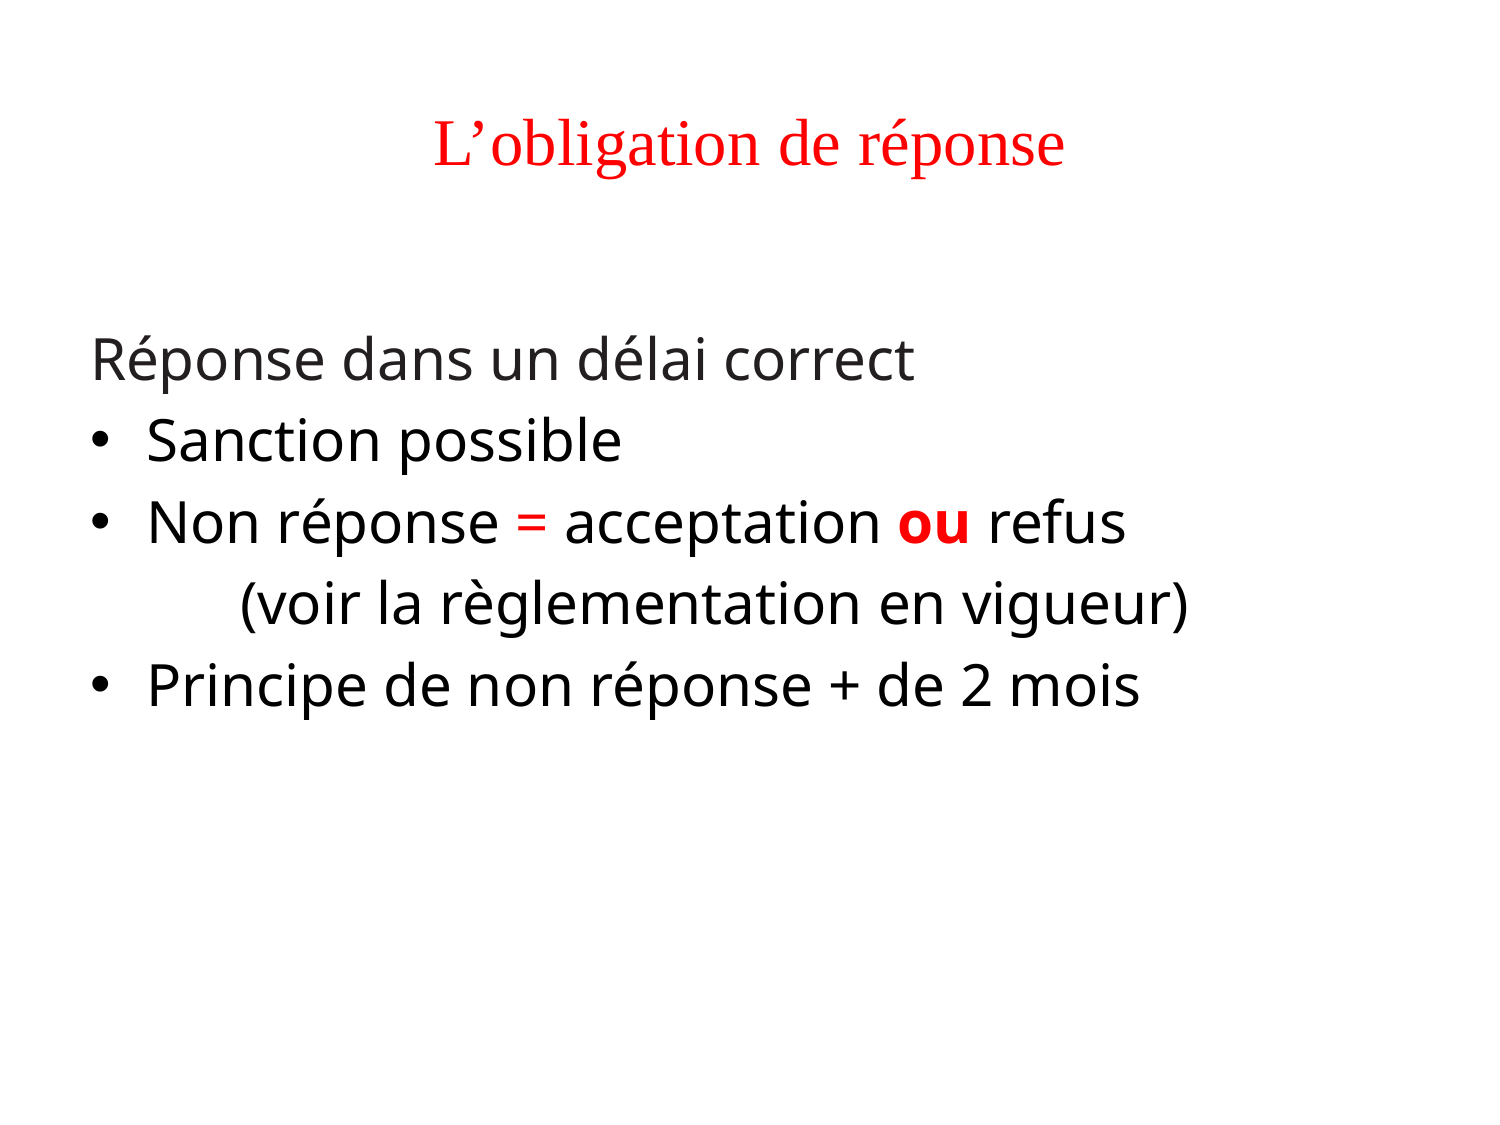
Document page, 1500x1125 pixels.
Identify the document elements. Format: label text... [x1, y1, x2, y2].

list Réponse dans un délai correct Sanction possible Non réponse = acceptation ou refus (voir la règlementation en vigueur) Principe de non réponse + de 2 mois [75, 314, 1425, 863]
title L’obligation de réponse [75, 45, 1425, 233]
